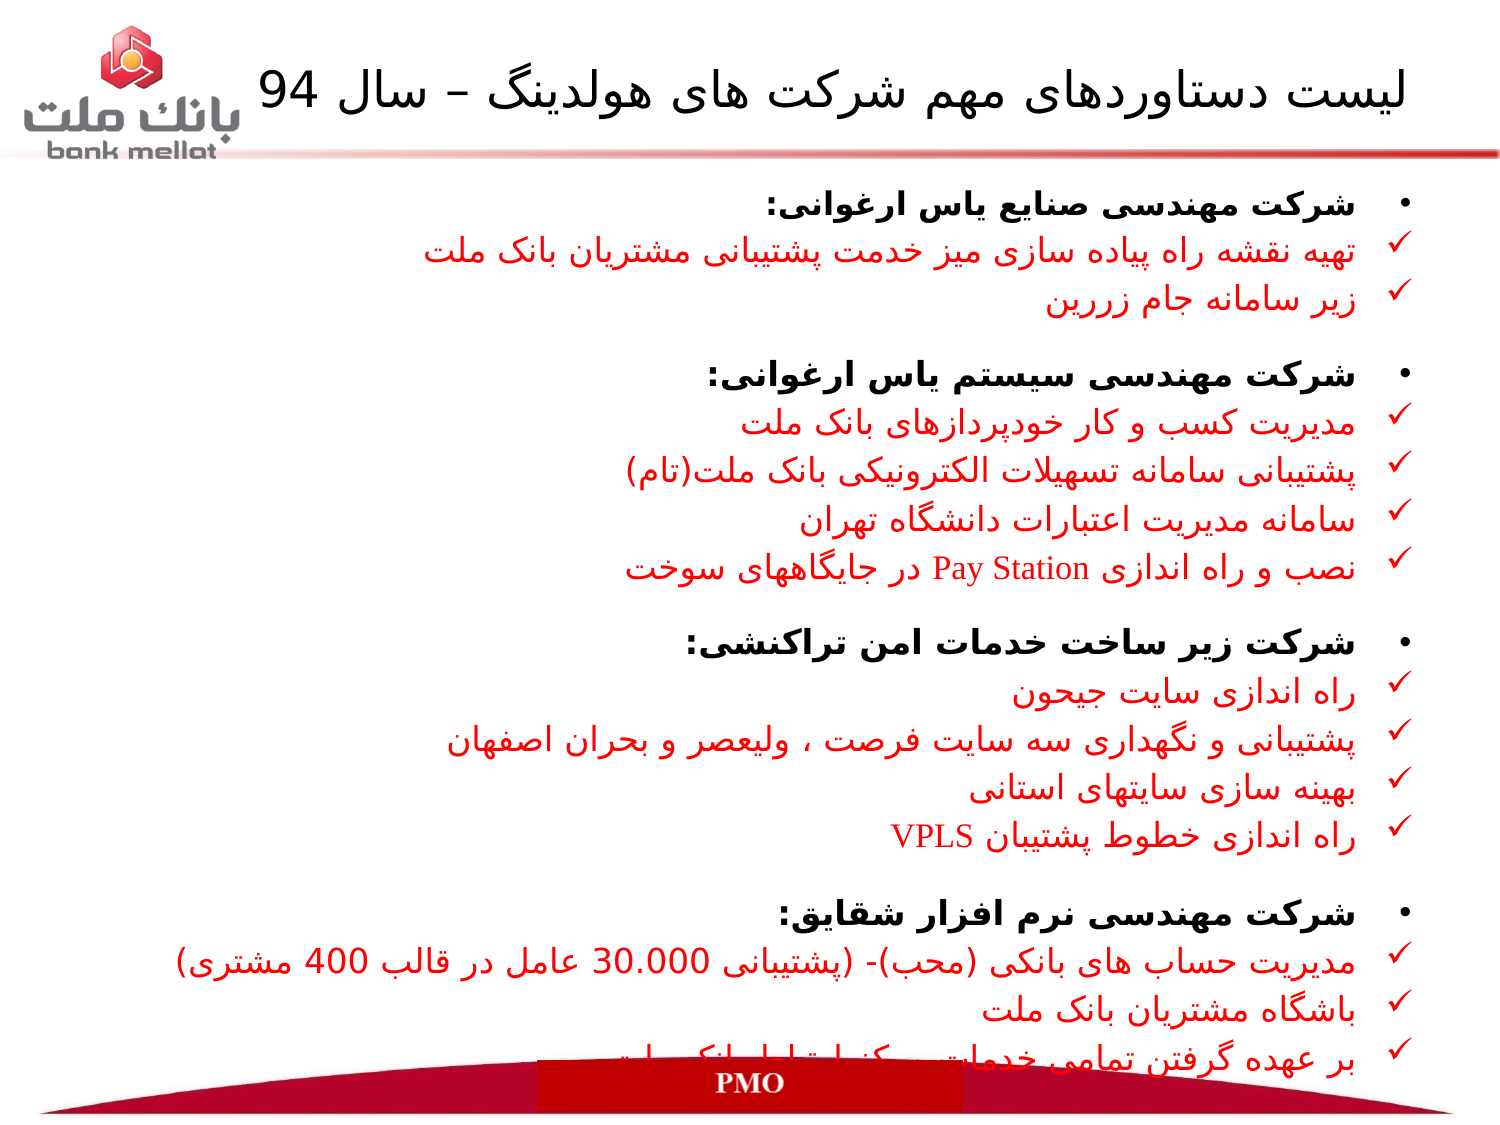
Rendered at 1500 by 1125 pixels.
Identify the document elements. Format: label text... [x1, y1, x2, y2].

title لیست دستاوردهای مهم شرکت های هولدینگ – سال 94 [75, 24, 1425, 150]
picture [0, 1028, 1500, 1125]
list شرکت مهندسی صنایع یاس ارغوانی: تهیه نقشه راه پیاده سازی میز خدمت پشتیبانی مشتریان بانک ملت زیر سامانه جام زررین شرکت مهندسی سیستم یاس ارغوانی: مدیریت کسب و کار خودپردازهای بانک ملت پشتیبانی سامانه تسهیلات الکترونیکی بانک ملت(تام) سامانه مدیریت اعتبارات دانشگاه تهران نصب و راه اندازی Pay Station در جایگاههای سوخت شرکت زیر ساخت خدمات امن تراکنشی: راه اندازی سایت جیحون پشتیبانی و نگهداری سه سایت فرصت ، ولیعصر و بحران اصفهان بهینه سازی سایتهای استانی راه اندازی خطوط پشتیبان VPLS شرکت مهندسی نرم افزار شقایق: مدیریت حساب های بانکی (محب)- (پشتیبانی 30.000 عامل در قالب 400 مشتری) باشگاه مشتریان بانک ملت بر عهده گرفتن تمامی خدمات مرکز ارتباط بانک ملت [75, 174, 1425, 1087]
picture [0, 0, 263, 193]
